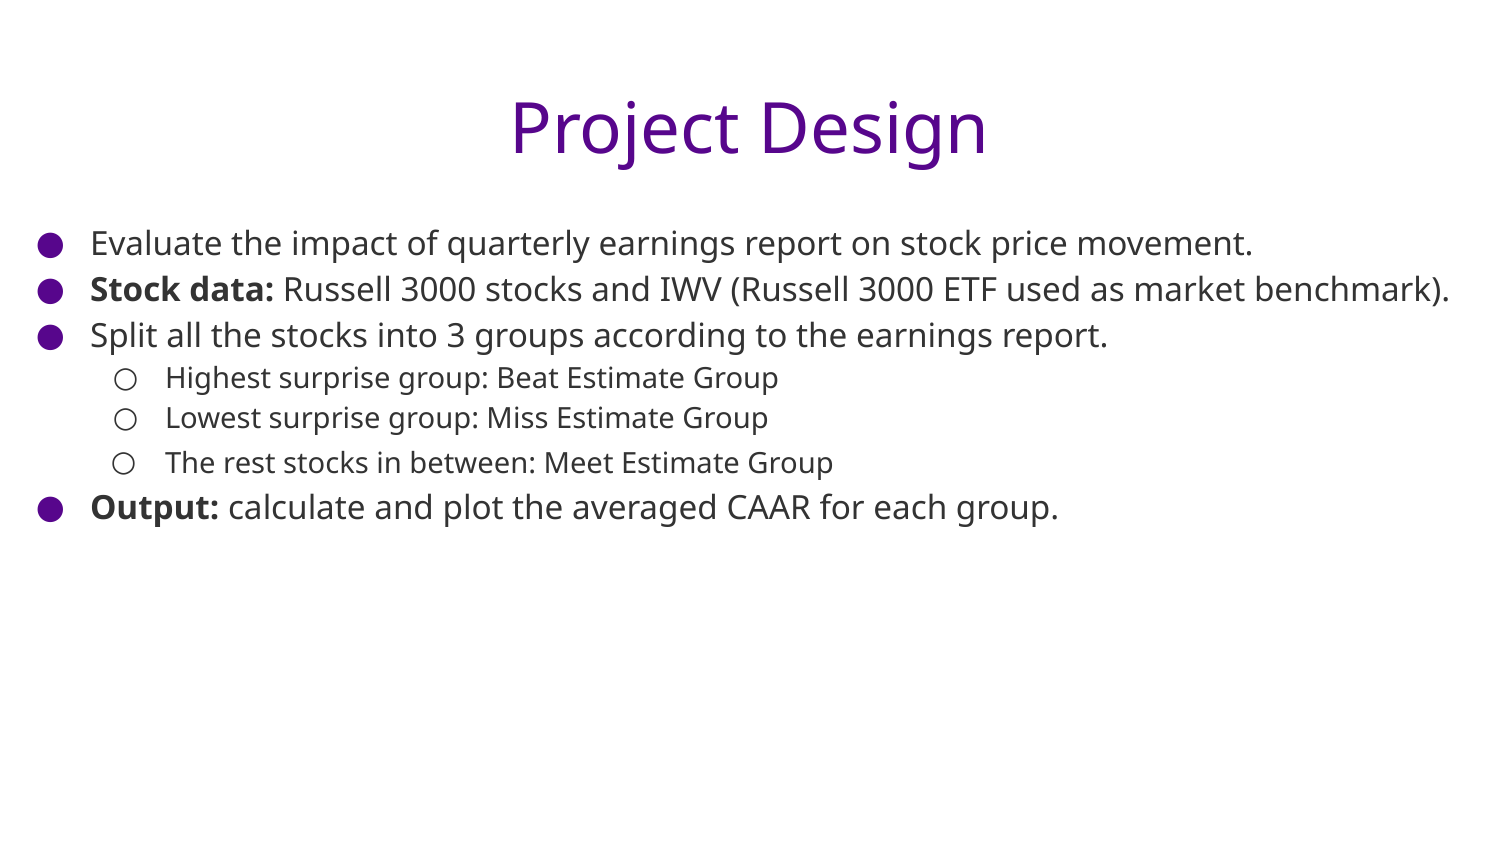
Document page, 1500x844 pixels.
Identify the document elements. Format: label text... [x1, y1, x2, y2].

title Project Design [51, 67, 1449, 167]
text_box Evaluate the impact of quarterly earnings report on stock price movement. Stock data: Russell 3000 stocks and IWV (Russell 3000 ETF used as market benchmark). Split all the stocks into 3 groups according to the earnings report. Highest surprise group: Beat Estimate Group Lowest surprise group: Miss Estimate Group The rest stocks in between: Meet Estimate Group Output: calculate and plot the averaged CAAR for each group. [0, 201, 1500, 581]
